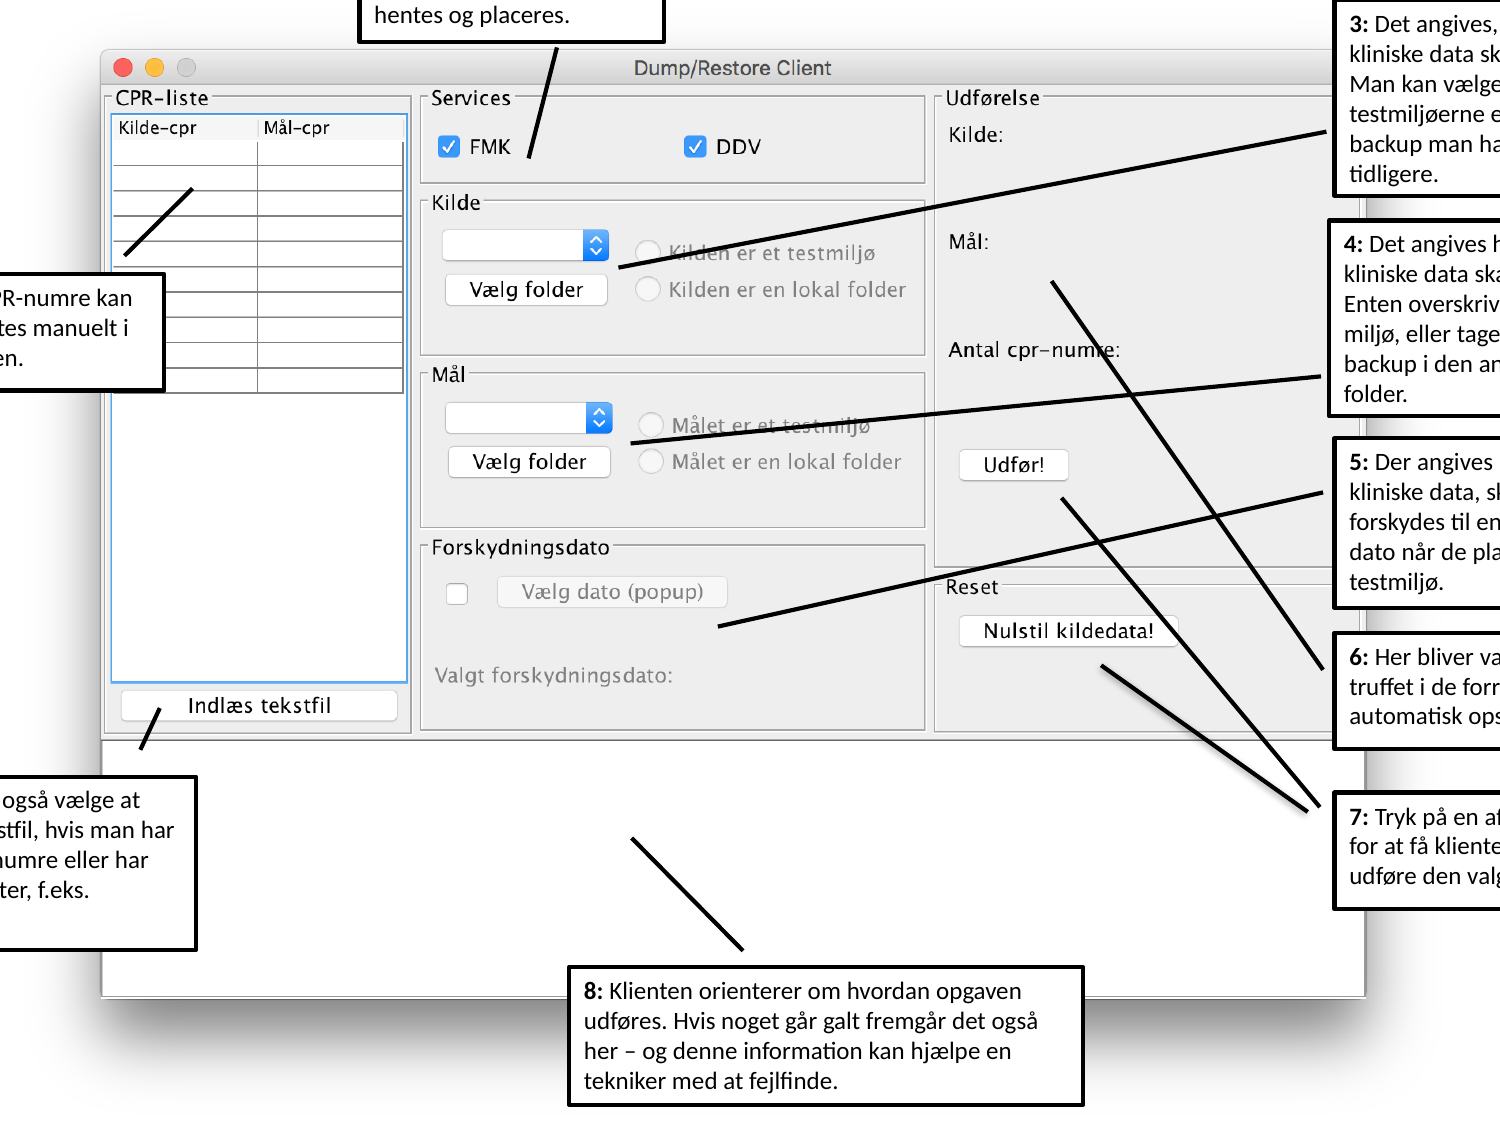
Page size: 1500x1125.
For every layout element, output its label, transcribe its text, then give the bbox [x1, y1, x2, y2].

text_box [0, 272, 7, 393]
text_box 7: Tryk på en af knapperne for at få klienten til at udføre den valgte opgave. [1459, 790, 1500, 911]
text_box 5: Der angives hvorvidt de kliniske data, skal forskydes til en bestemt dato når de placeres i et testmiljø. [1459, 436, 1500, 610]
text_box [1100, 664, 1308, 813]
text_box 4: Det angives hvor de kliniske data skal placeres. Enten overskrives data i et miljø, eller tages en backup i den angivne folder. [1459, 218, 1500, 418]
text_box 6: Her bliver valgene truffet i de forrige skridt automatisk opsummeret. [1459, 631, 1500, 751]
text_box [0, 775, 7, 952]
text_box 3: Det angives, hvorfra de kliniske data skal hentes. Man kan vælge enten et af testmiljøerne eller en backup man har taget tidligere. [1456, 0, 1500, 198]
picture [12, 0, 1454, 1125]
